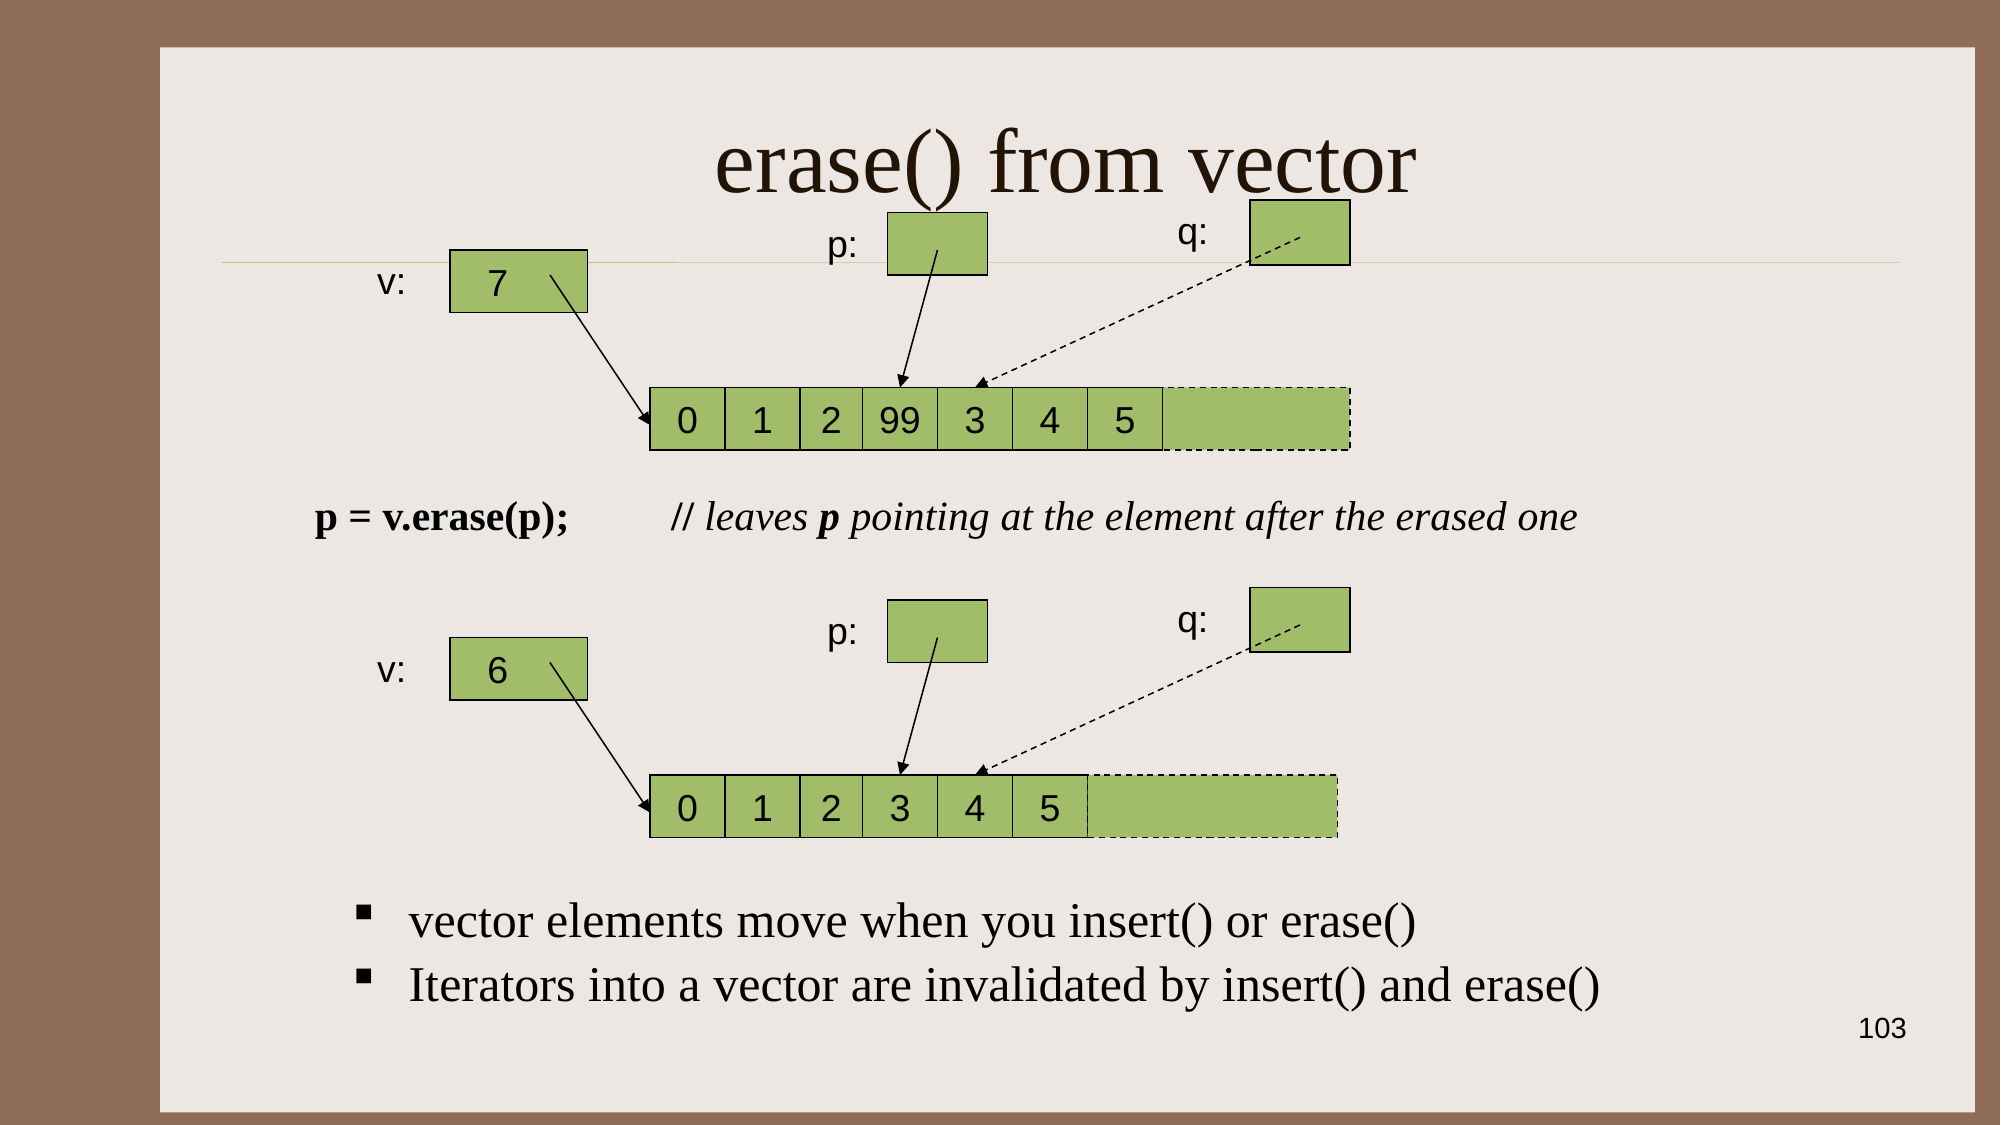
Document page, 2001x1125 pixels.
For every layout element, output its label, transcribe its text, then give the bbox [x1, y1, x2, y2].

text_box 1 [724, 774, 800, 838]
text_box p: [812, 599, 888, 660]
text_box [549, 662, 650, 813]
text_box [887, 599, 988, 663]
text_box [975, 764, 989, 776]
text_box 3 [937, 387, 1012, 450]
text_box 2 [800, 387, 862, 450]
text_box 99 [862, 387, 937, 450]
text_box 7 [449, 249, 588, 313]
text_box v: [362, 249, 450, 310]
text_box p = v.erase(p); // leaves p pointing at the element after the erased one [299, 487, 1650, 575]
text_box v: [362, 637, 450, 698]
text_box 2 [800, 774, 862, 838]
title erase() from vector [233, 62, 1900, 250]
text_box [1087, 774, 1338, 838]
text_box q: [1162, 199, 1238, 260]
text_box 0 [649, 774, 724, 838]
text_box 4 [937, 774, 1012, 838]
text_box vector elements move when you insert() or erase() Iterators into a vector are invalidated by insert() and erase() [337, 887, 1688, 950]
text_box 4 [1012, 387, 1087, 450]
slide_number 103 [1505, 1001, 1922, 1077]
text_box p: [812, 212, 888, 273]
text_box [549, 274, 650, 425]
text_box [897, 249, 938, 388]
text_box 3 [862, 774, 937, 838]
text_box [1250, 587, 1350, 653]
text_box [887, 212, 988, 275]
text_box 6 [449, 637, 588, 700]
text_box 5 [1012, 774, 1087, 838]
text_box [897, 637, 938, 775]
text_box 5 [1087, 387, 1163, 450]
text_box [1250, 199, 1350, 265]
text_box 0 [649, 387, 724, 450]
text_box 1 [724, 387, 800, 450]
text_box q: [1162, 587, 1238, 648]
text_box [1163, 387, 1350, 450]
text_box [975, 376, 989, 388]
